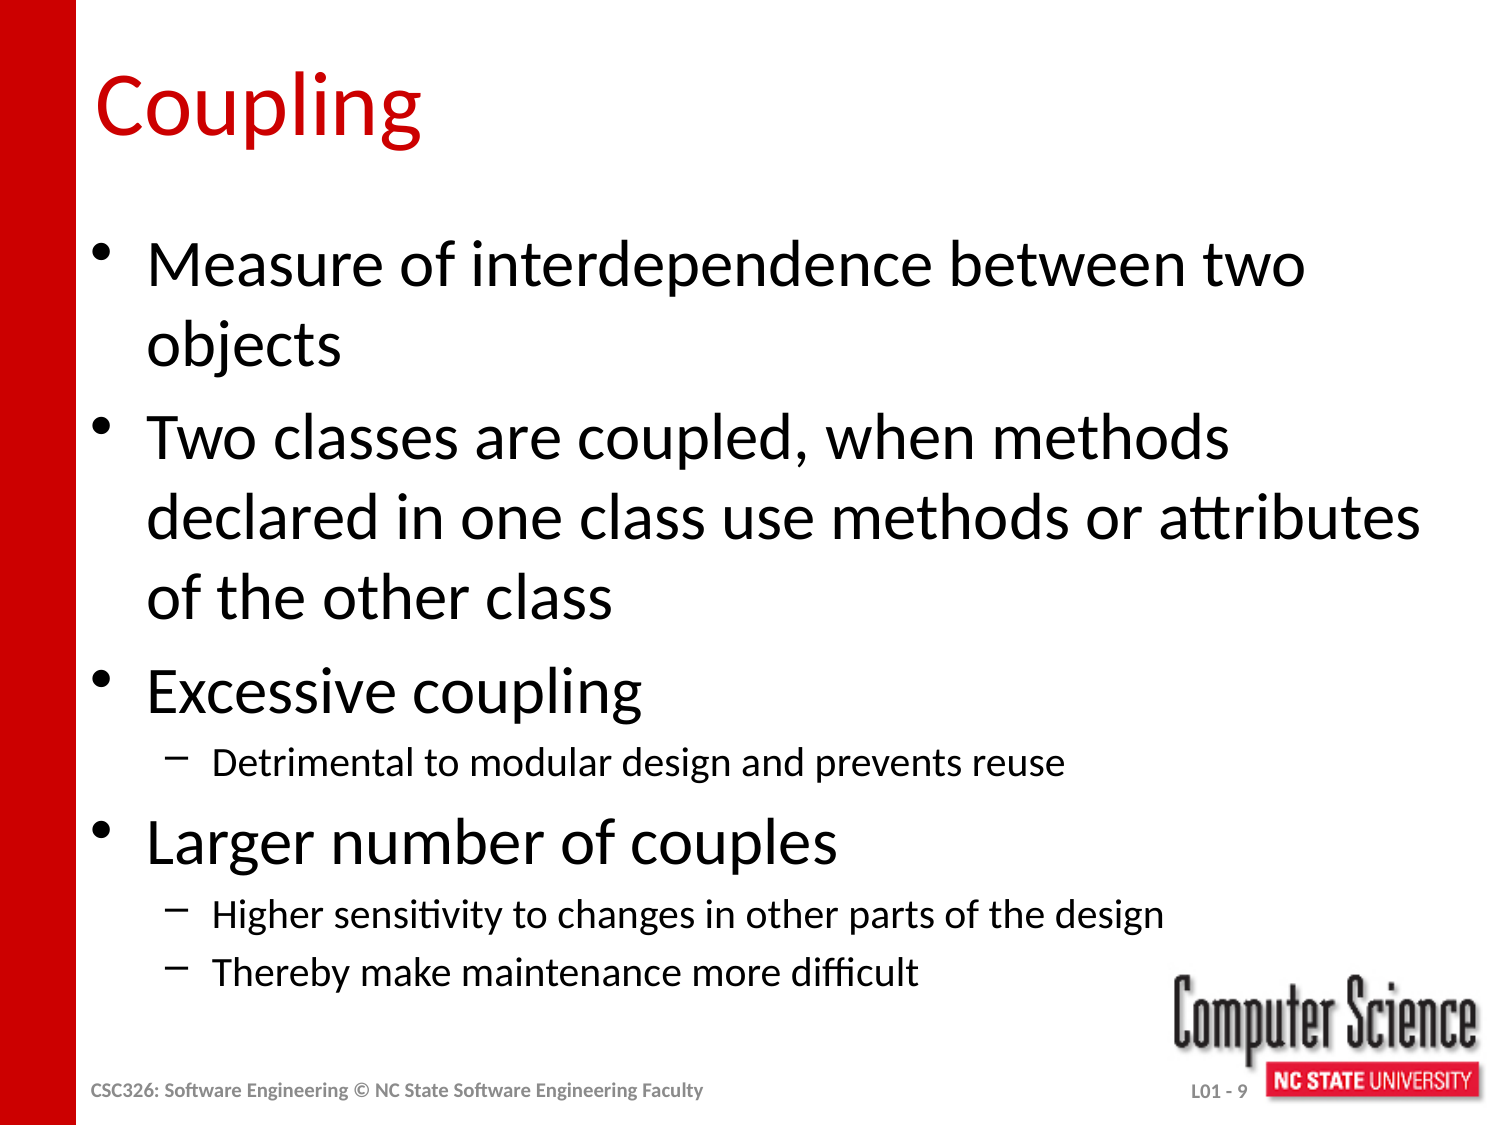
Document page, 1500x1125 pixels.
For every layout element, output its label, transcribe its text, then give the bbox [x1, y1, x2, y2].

slide_number L01 - 9 [912, 1060, 1263, 1121]
title Coupling [80, 5, 1500, 193]
picture [1154, 949, 1500, 1123]
footer CSC326: Software Engineering © NC State Software Engineering Faculty [75, 1054, 900, 1125]
list Measure of interdependence between two objects Two classes are coupled, when methods declared in one class use methods or attributes of the other class Excessive coupling Detrimental to modular design and prevents reuse Larger number of couples Higher sensitivity to changes in other parts of the design Thereby make maintenance more difficult [75, 212, 1488, 988]
